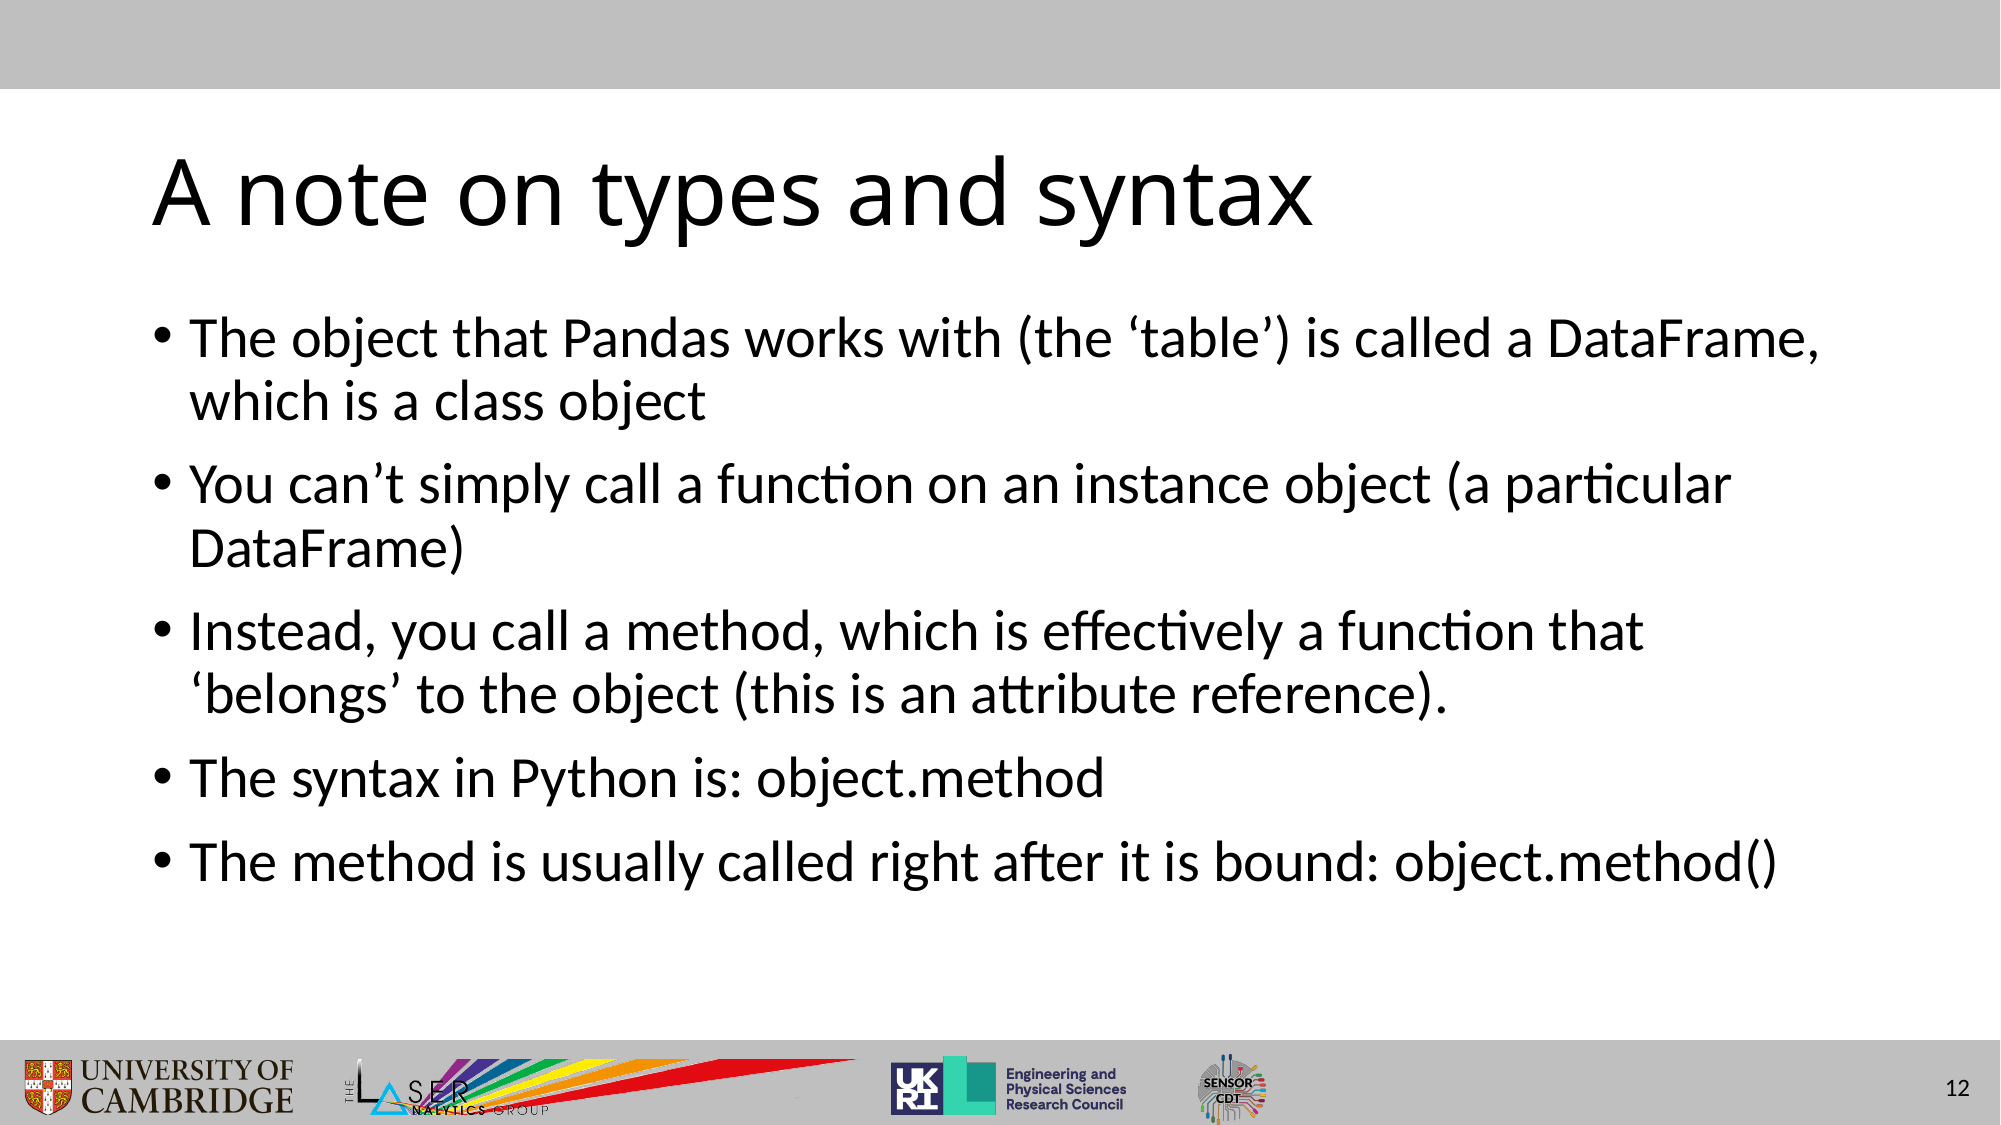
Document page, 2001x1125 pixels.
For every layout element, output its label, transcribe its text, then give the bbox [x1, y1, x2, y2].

list The object that Pandas works with (the ‘table’) is called a DataFrame, which is a class object You can’t simply call a function on an instance object (a particular DataFrame) Instead, you call a method, which is effectively a function that ‘belongs’ to the object (this is an attribute reference). The syntax in Python is: object.method The method is usually called right after it is bound: object.method() [137, 299, 1863, 990]
title A note on types and syntax [137, 86, 1863, 299]
picture [891, 1056, 1126, 1115]
picture [1198, 1054, 1266, 1125]
picture [344, 1059, 862, 1115]
slide_number 12 [1535, 1056, 1986, 1117]
